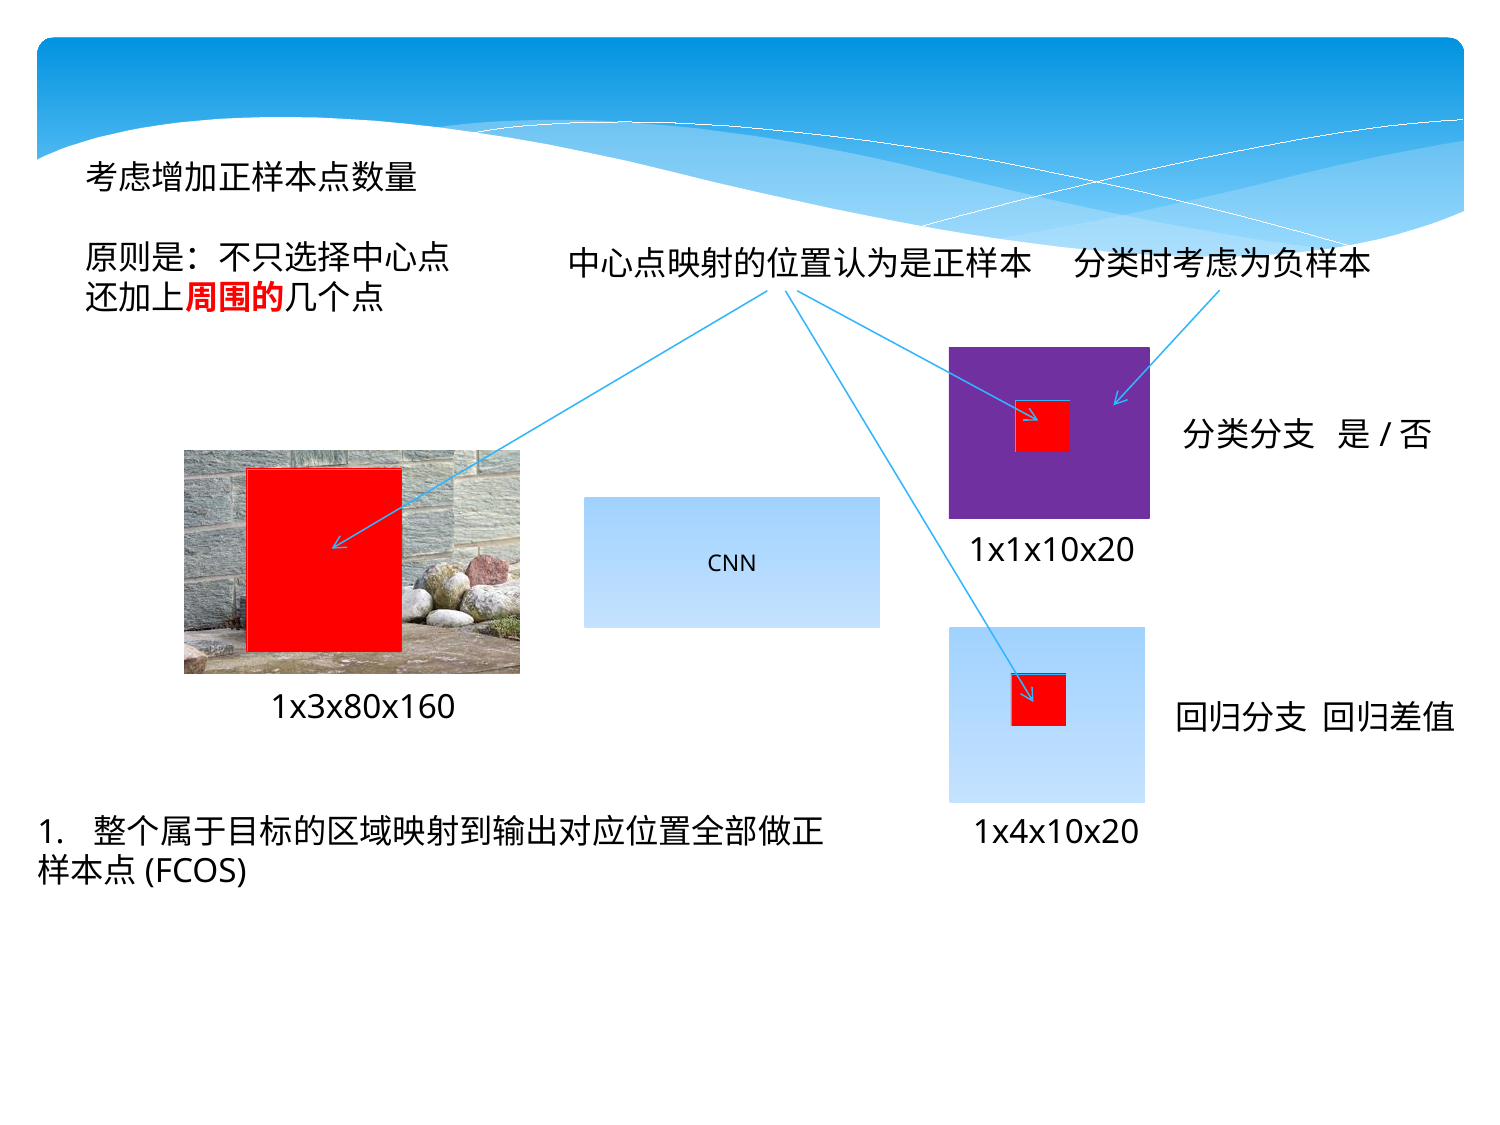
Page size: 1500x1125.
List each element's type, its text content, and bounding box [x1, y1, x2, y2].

text_box [1010, 673, 1067, 727]
text_box 1x4x10x20 [958, 802, 1155, 858]
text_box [1112, 289, 1220, 406]
text_box 中心点映射的位置认为是正样本 [552, 234, 1048, 290]
text_box 分类时考虑为负样本 [1058, 235, 1388, 290]
picture [184, 450, 520, 675]
text_box CNN [583, 496, 779, 629]
text_box 回归分支 回归差值 [1160, 688, 1472, 744]
text_box [948, 626, 1146, 804]
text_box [785, 290, 1034, 703]
text_box [1040, 346, 1151, 520]
text_box 1x1x10x20 [1040, 520, 1150, 576]
text_box 分类分支 是/否 [1167, 405, 1448, 460]
text_box 考虑增加正样本点数量 原则是：不只选择中心点 还加上周围的几个点 [70, 148, 466, 324]
text_box [1040, 399, 1071, 453]
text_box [331, 290, 768, 549]
text_box 1x3x80x160 [255, 685, 471, 733]
text_box 整个属于目标的区域映射到输出对应位置全部做正 样本点(FCOS) [22, 802, 841, 897]
